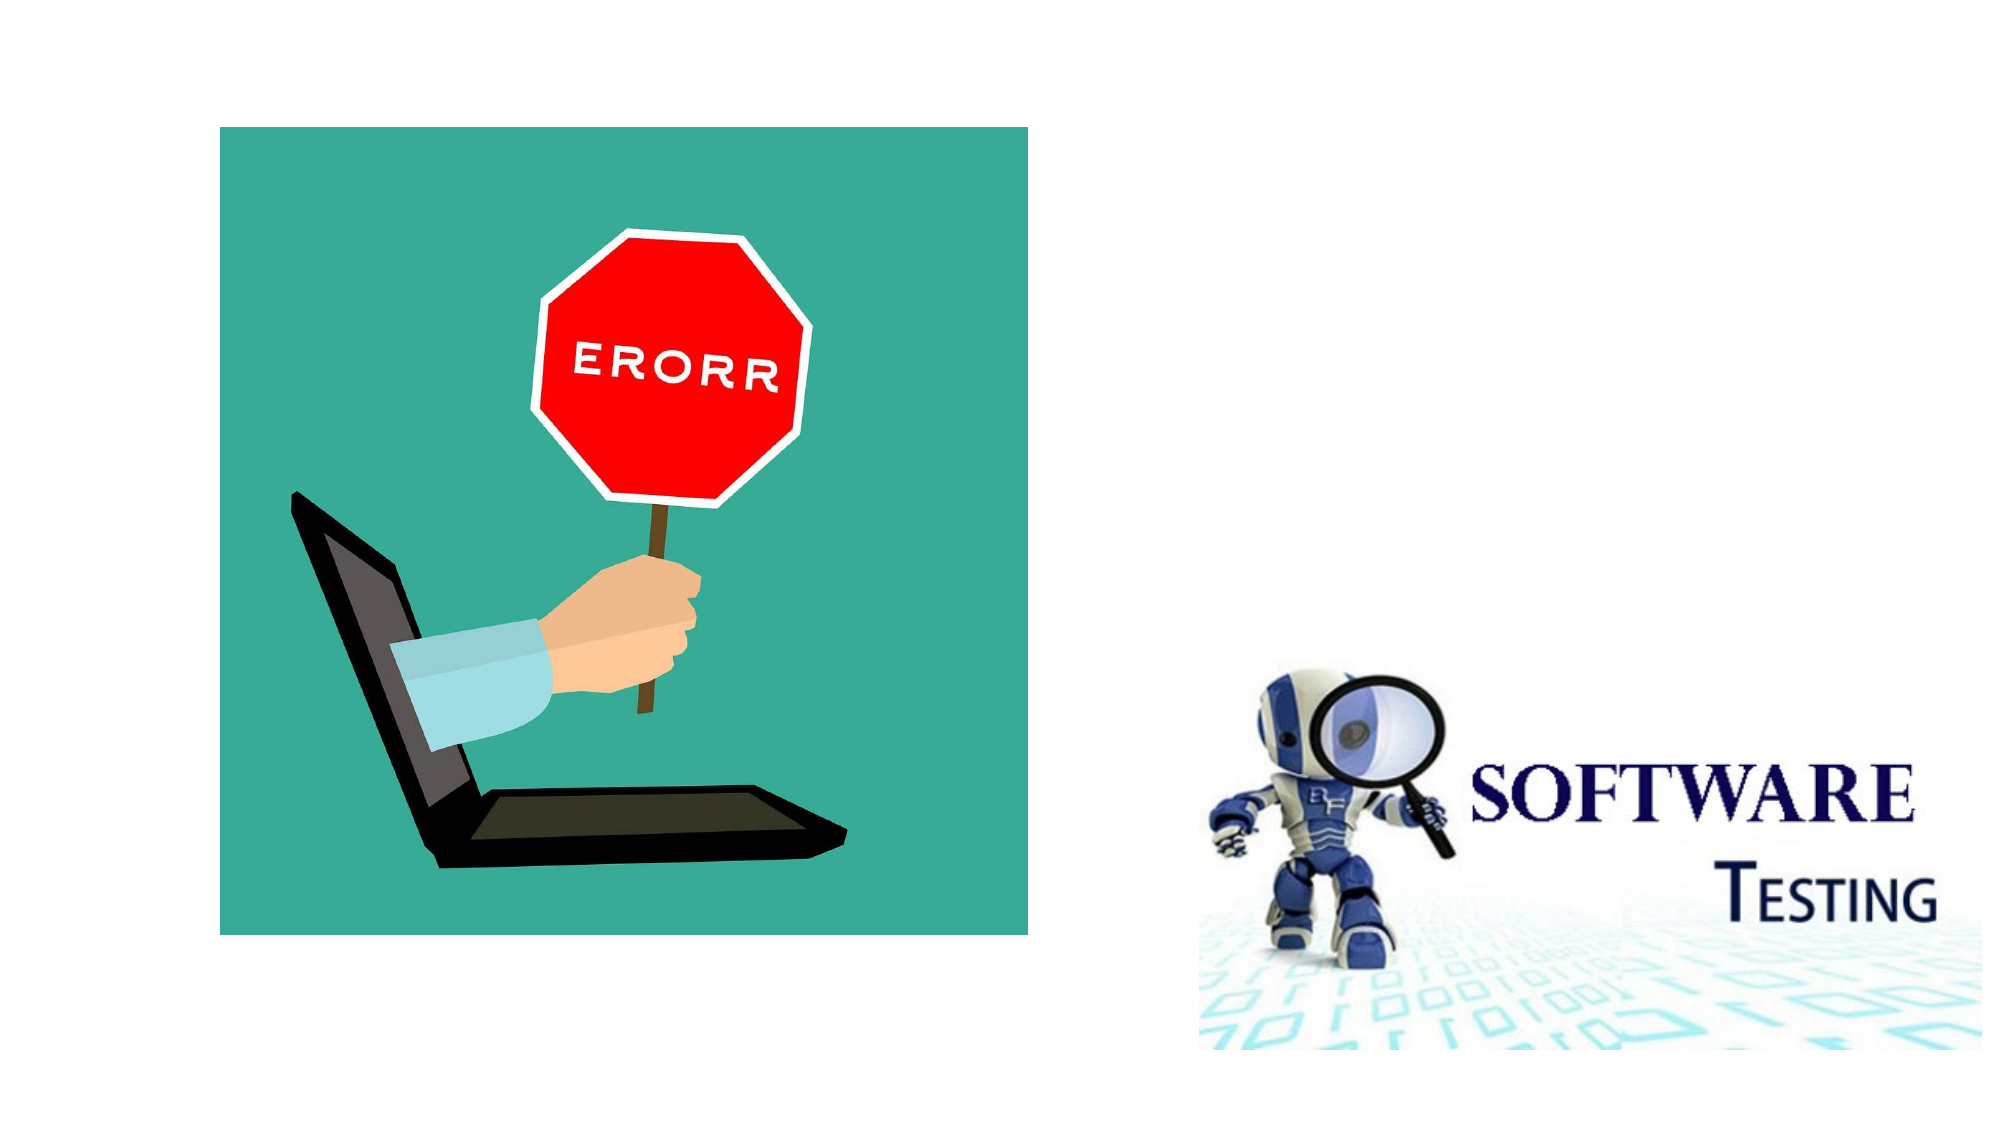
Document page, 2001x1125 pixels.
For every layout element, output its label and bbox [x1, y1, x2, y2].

list [1199, 610, 1982, 1050]
picture [220, 127, 1028, 935]
